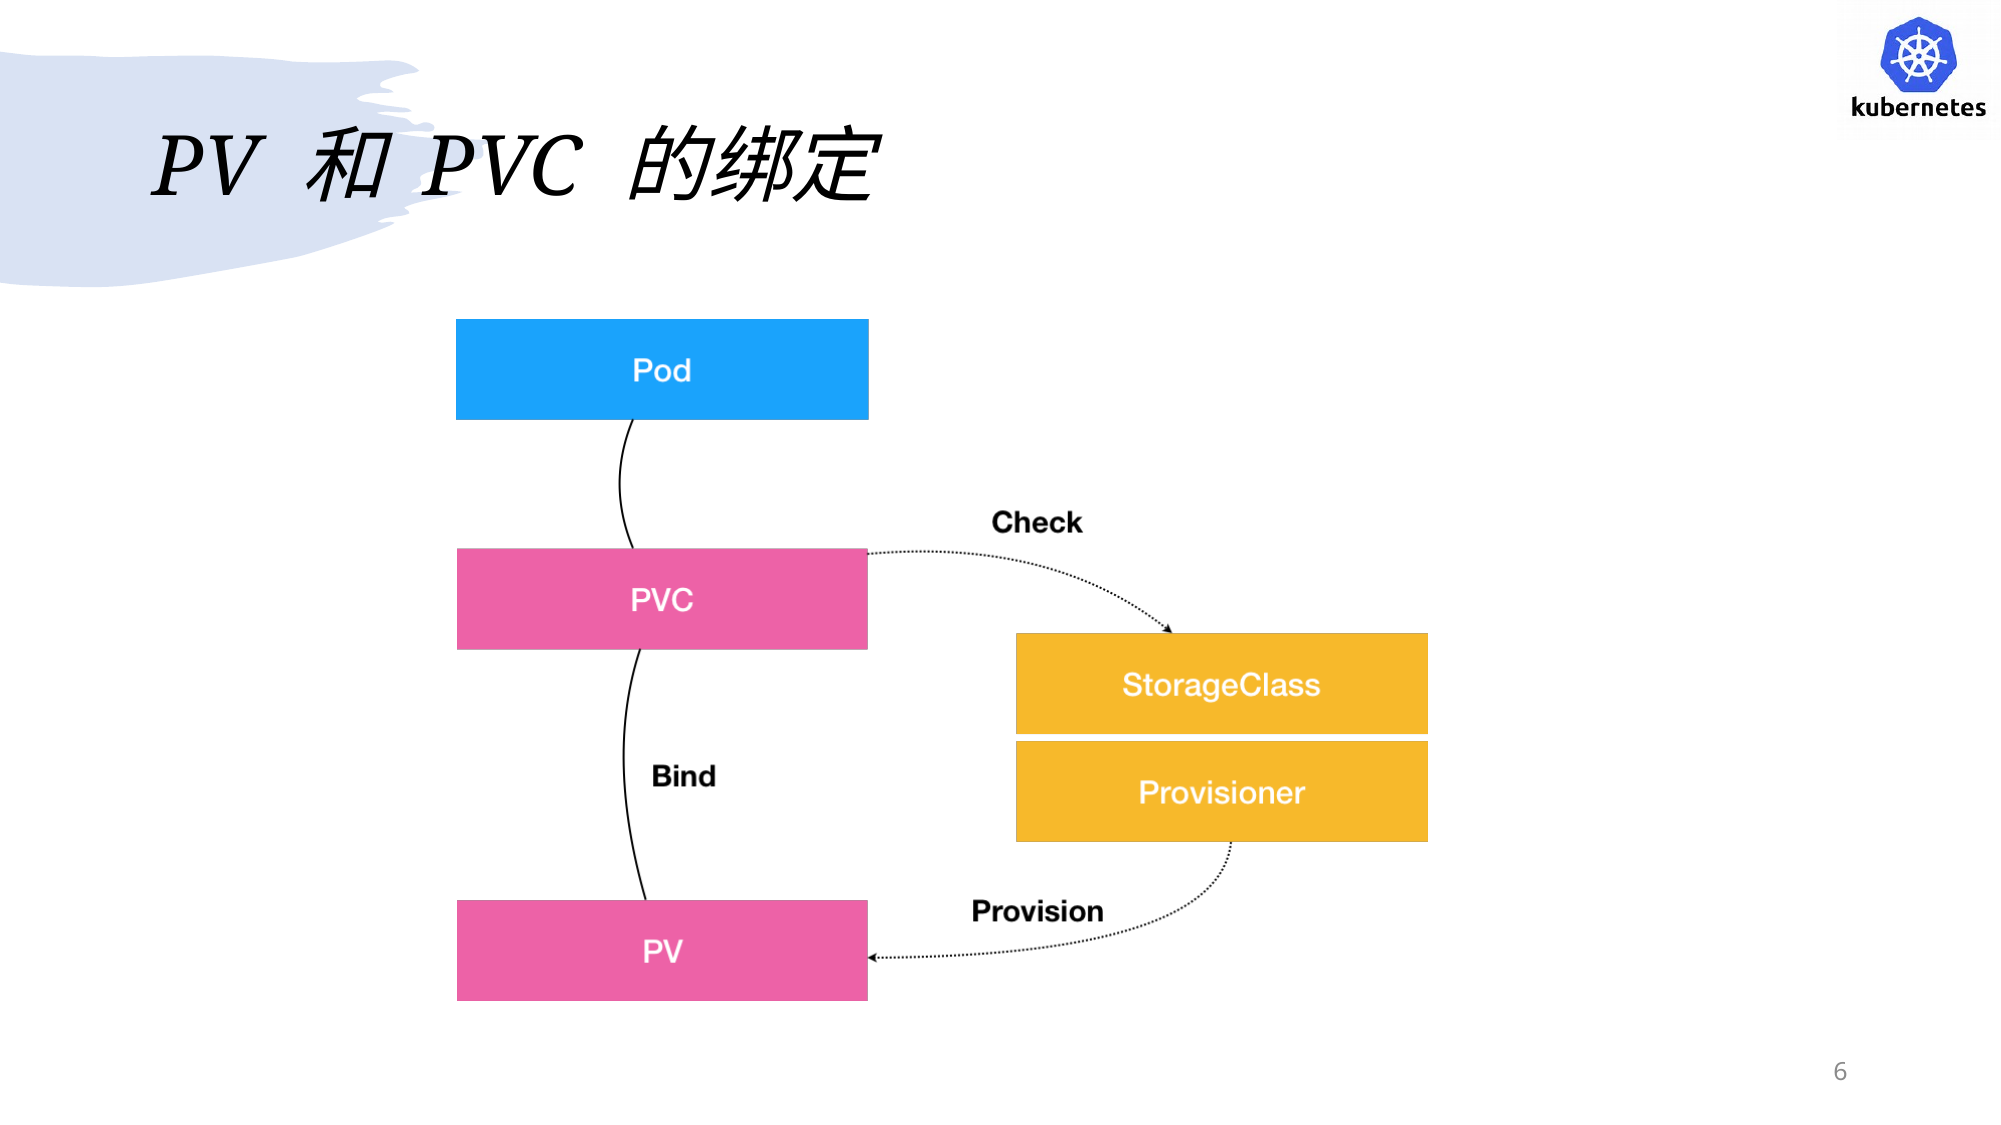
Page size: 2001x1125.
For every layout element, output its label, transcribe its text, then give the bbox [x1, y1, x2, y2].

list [455, 318, 1429, 1002]
title PV 和 PVC 的绑定 [137, 59, 1863, 278]
picture [1837, 0, 2000, 140]
slide_number 6 [1412, 1042, 1863, 1103]
